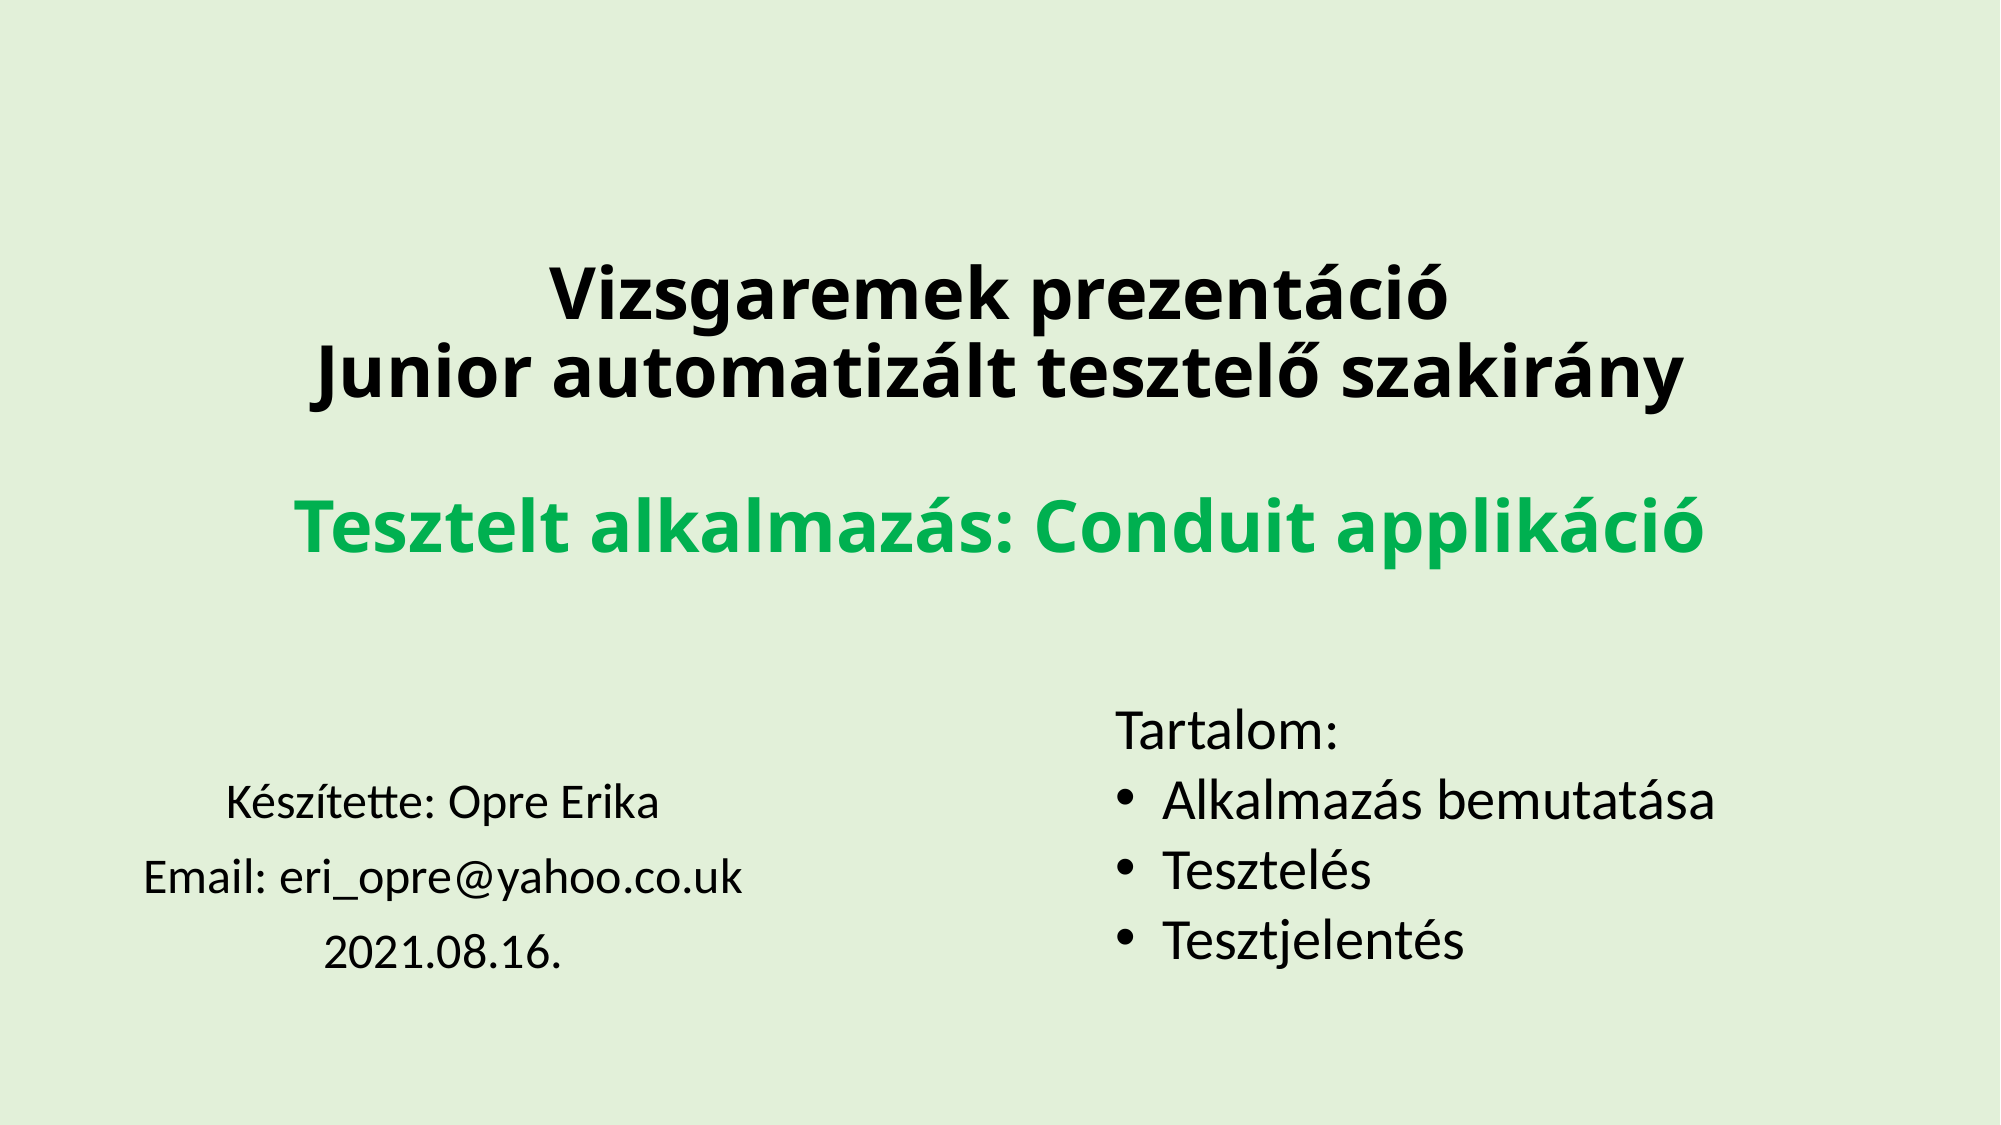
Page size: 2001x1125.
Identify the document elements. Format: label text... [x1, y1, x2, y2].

title Vizsgaremek prezentáció Junior automatizált tesztelő szakirány Tesztelt alkalmazás: Conduit applikáció [249, 184, 1750, 576]
subtitle Készítette: Opre Erika Email: eri_opre@yahoo.co.uk 2021.08.16. [32, 767, 855, 1077]
text_box Tartalom: Alkalmazás bemutatása Tesztelés Tesztjelentés [1100, 683, 1873, 979]
